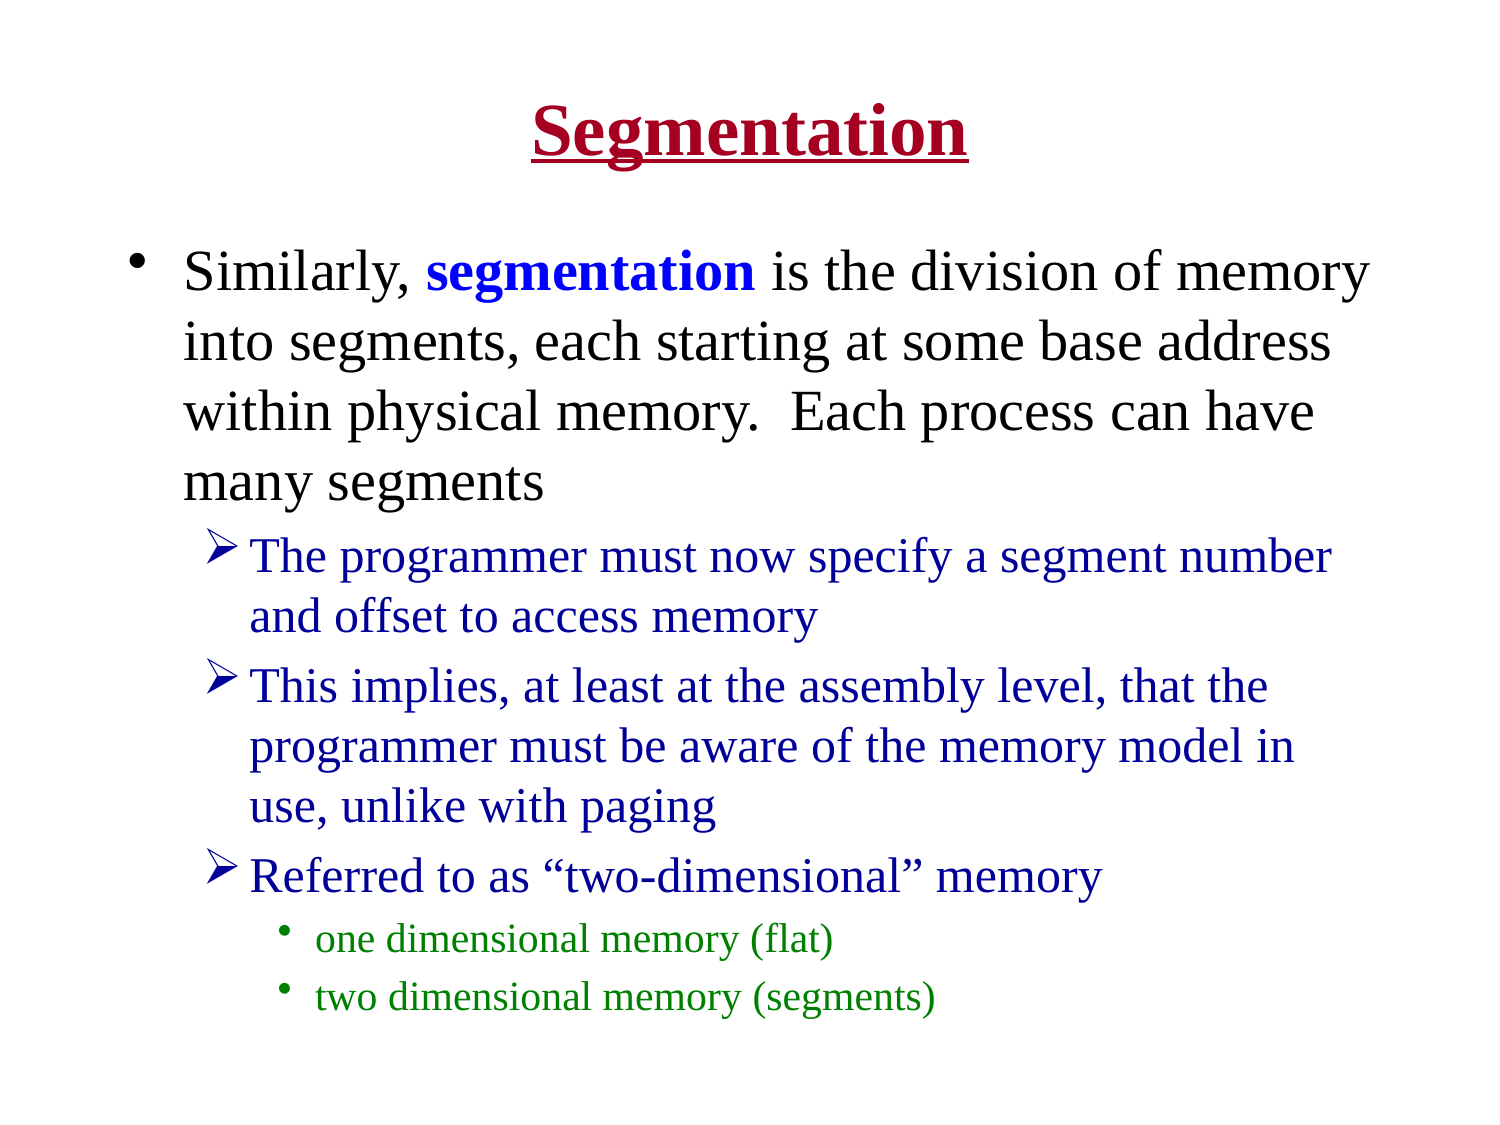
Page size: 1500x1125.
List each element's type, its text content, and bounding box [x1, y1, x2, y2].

title Segmentation [112, 31, 1388, 219]
list Similarly, segmentation is the division of memory into segments, each starting at some base address within physical memory. Each process can have many segments The programmer must now specify a segment number and offset to access memory This implies, at least at the assembly level, that the programmer must be aware of the memory model in use, unlike with paging Referred to as “two-dimensional” memory one dimensional memory (flat) two dimensional memory (segments) [112, 224, 1388, 900]
